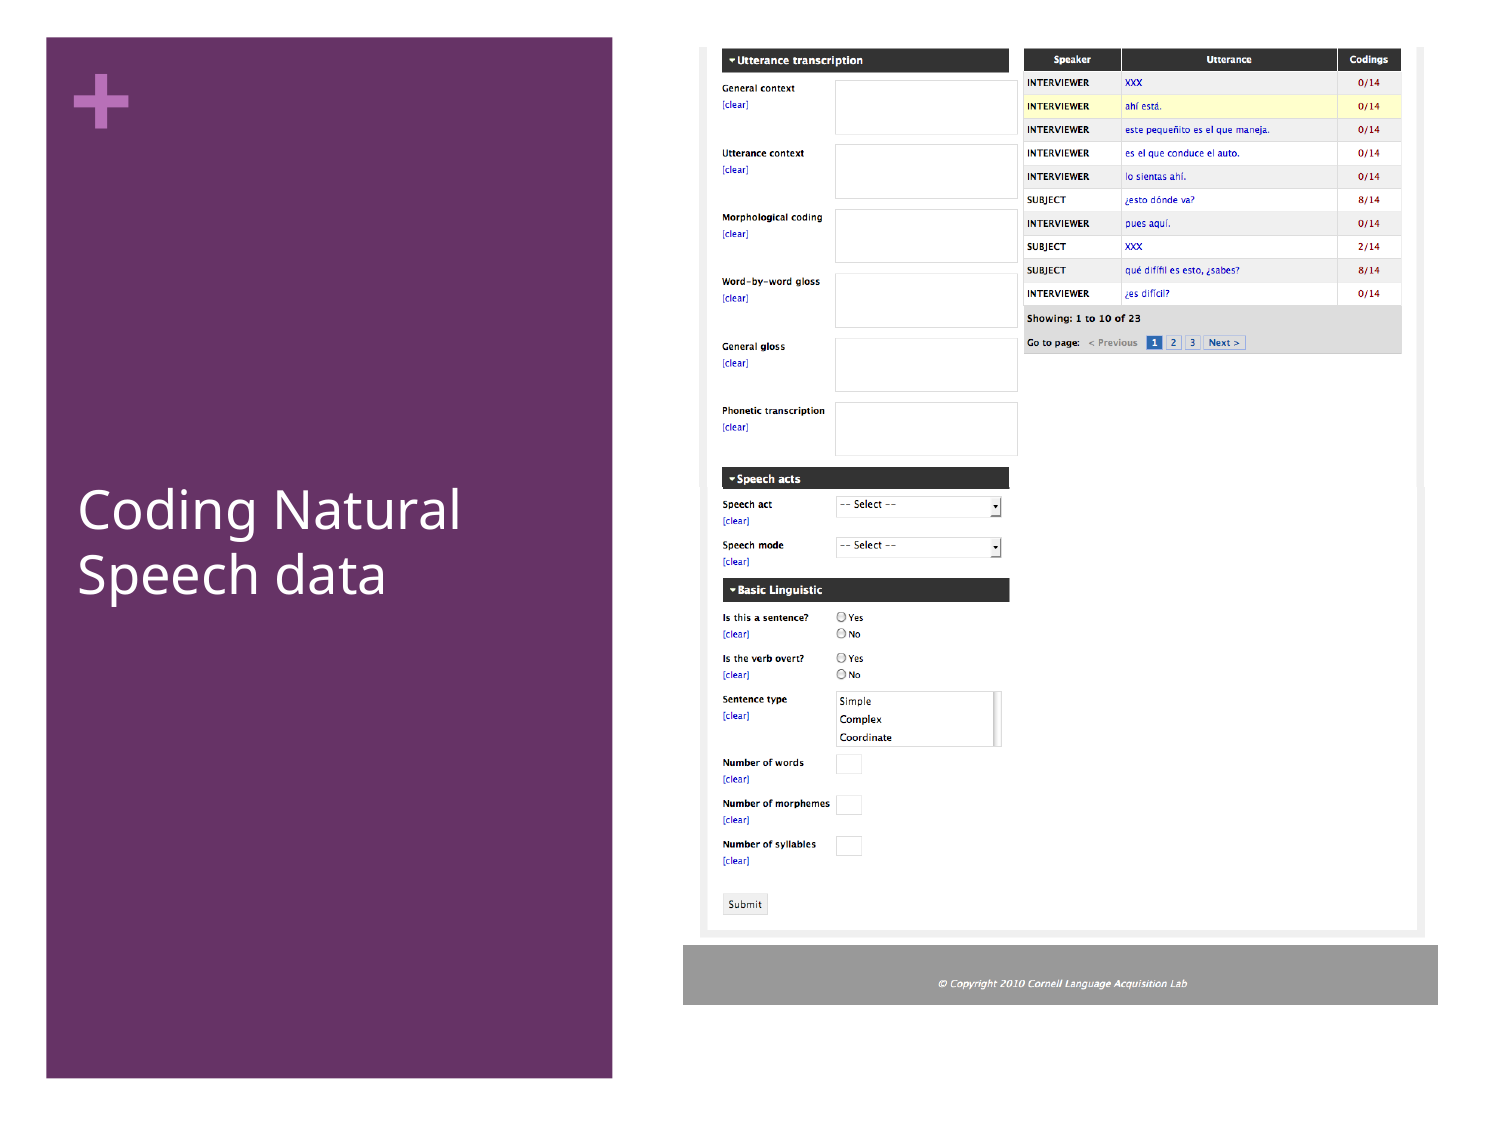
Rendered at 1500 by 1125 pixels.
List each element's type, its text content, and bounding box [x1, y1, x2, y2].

title Coding Natural Speech data [62, 421, 597, 613]
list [683, 44, 1439, 1006]
